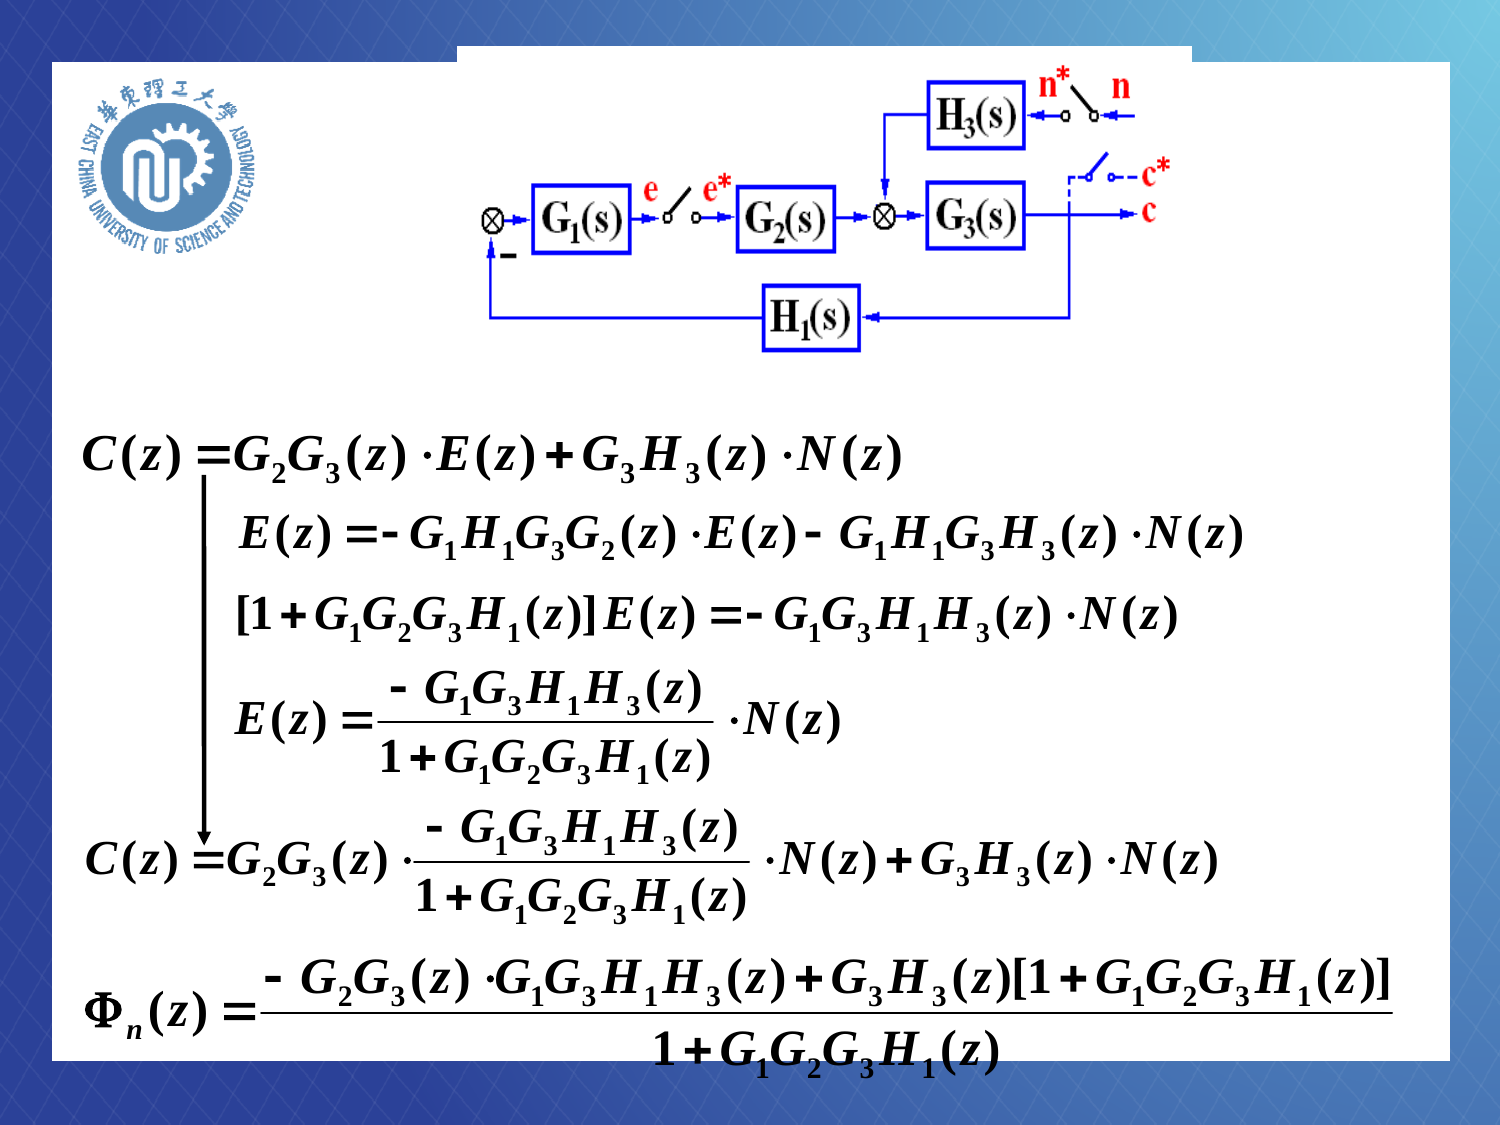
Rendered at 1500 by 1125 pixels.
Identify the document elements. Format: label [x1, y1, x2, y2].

text_box [456, 46, 1193, 373]
picture [0, 0, 1500, 1125]
text_box [74, 418, 911, 497]
text_box [229, 499, 1251, 574]
text_box [224, 653, 850, 791]
text_box [78, 792, 1229, 936]
text_box [76, 941, 1405, 1091]
text_box [230, 580, 1188, 655]
